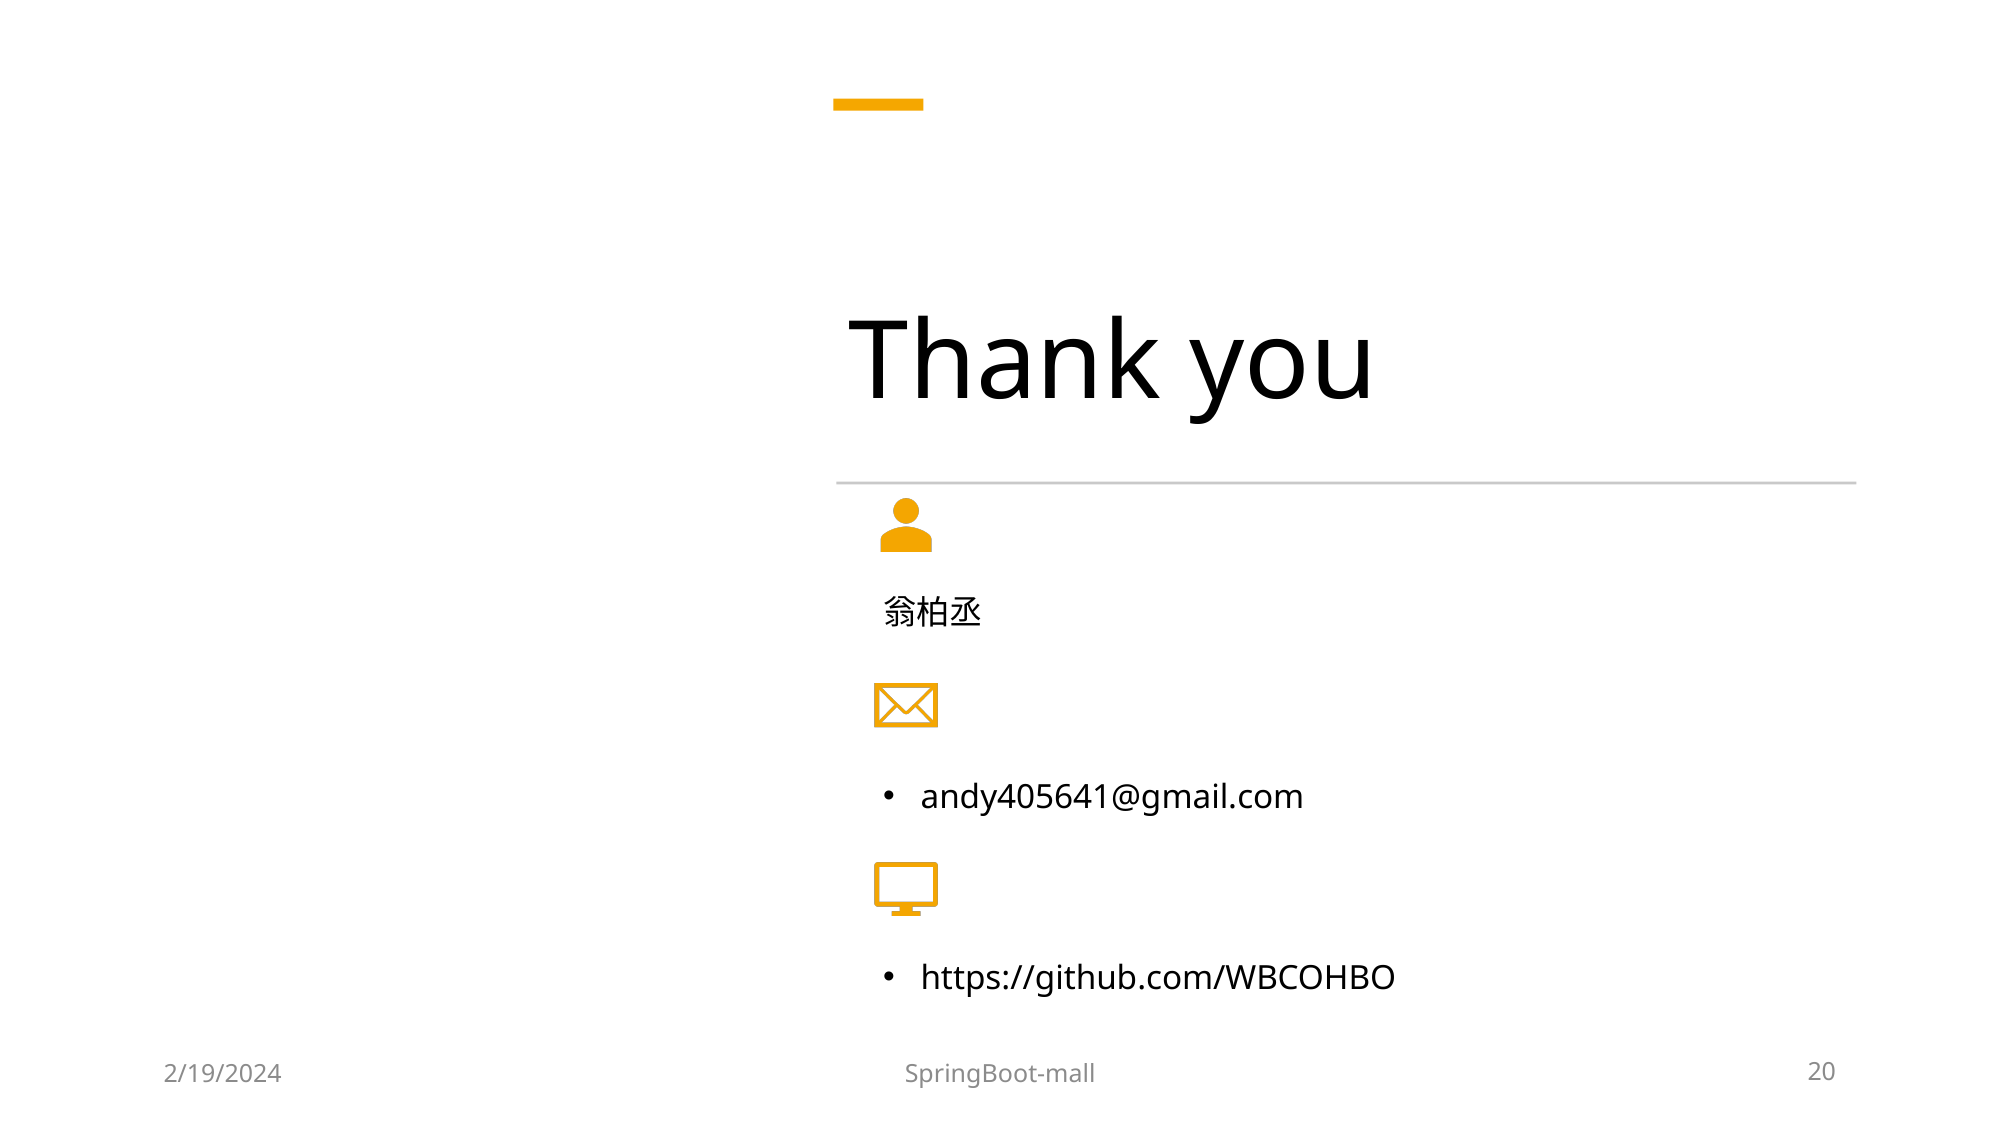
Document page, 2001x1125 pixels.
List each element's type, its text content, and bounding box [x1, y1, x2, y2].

text_box 翁柏丞 [868, 580, 1479, 654]
text_box andy405641@gmail.com [868, 763, 1479, 837]
picture [868, 851, 944, 927]
picture [868, 667, 944, 743]
slide_number 20 [1401, 1042, 1851, 1103]
footer SpringBoot-mall [663, 1042, 1338, 1103]
text_box https://github.com/WBCOHBO [868, 944, 1479, 1019]
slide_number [148, 1042, 599, 1103]
picture [868, 487, 944, 563]
title Thank you [833, 176, 1863, 429]
